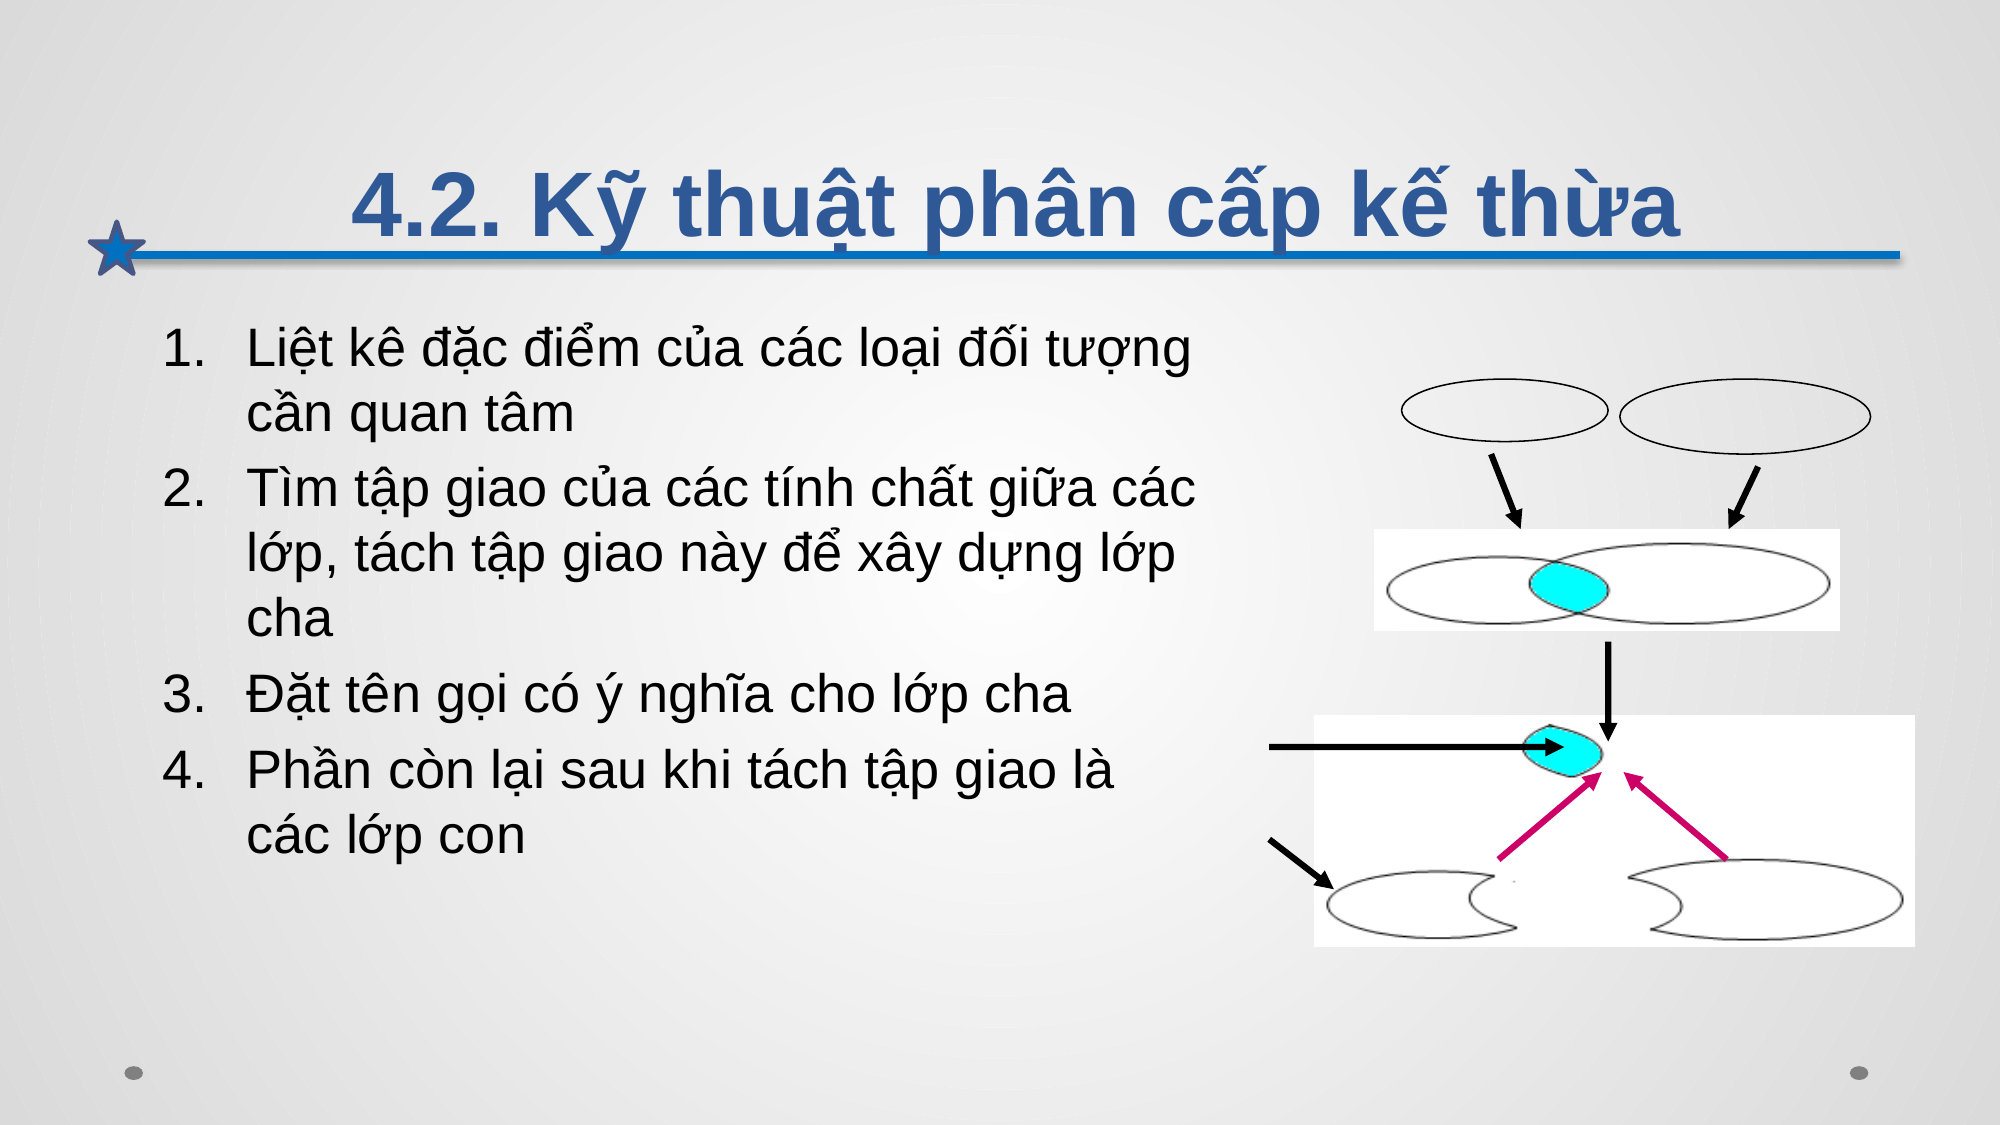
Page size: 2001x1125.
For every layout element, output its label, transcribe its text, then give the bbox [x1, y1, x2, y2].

picture [1314, 715, 1915, 948]
text_box [1401, 379, 1609, 442]
text_box [1490, 454, 1522, 527]
text_box [1728, 466, 1759, 527]
text_box [1619, 379, 1871, 455]
list Liệt kê đặc điểm của các loại đối tượng cần quan tâm Tìm tập giao của các tính chất giữa các lớp, tách tập giao này để xây dựng lớp cha Đặt tên gọi có ý nghĩa cho lớp cha Phần còn lại sau khi tách tập giao là các lớp con [99, 304, 1217, 1064]
picture [1374, 528, 1840, 631]
title 4.2. Kỹ thuật phân cấp kế thừa [161, 28, 1897, 263]
